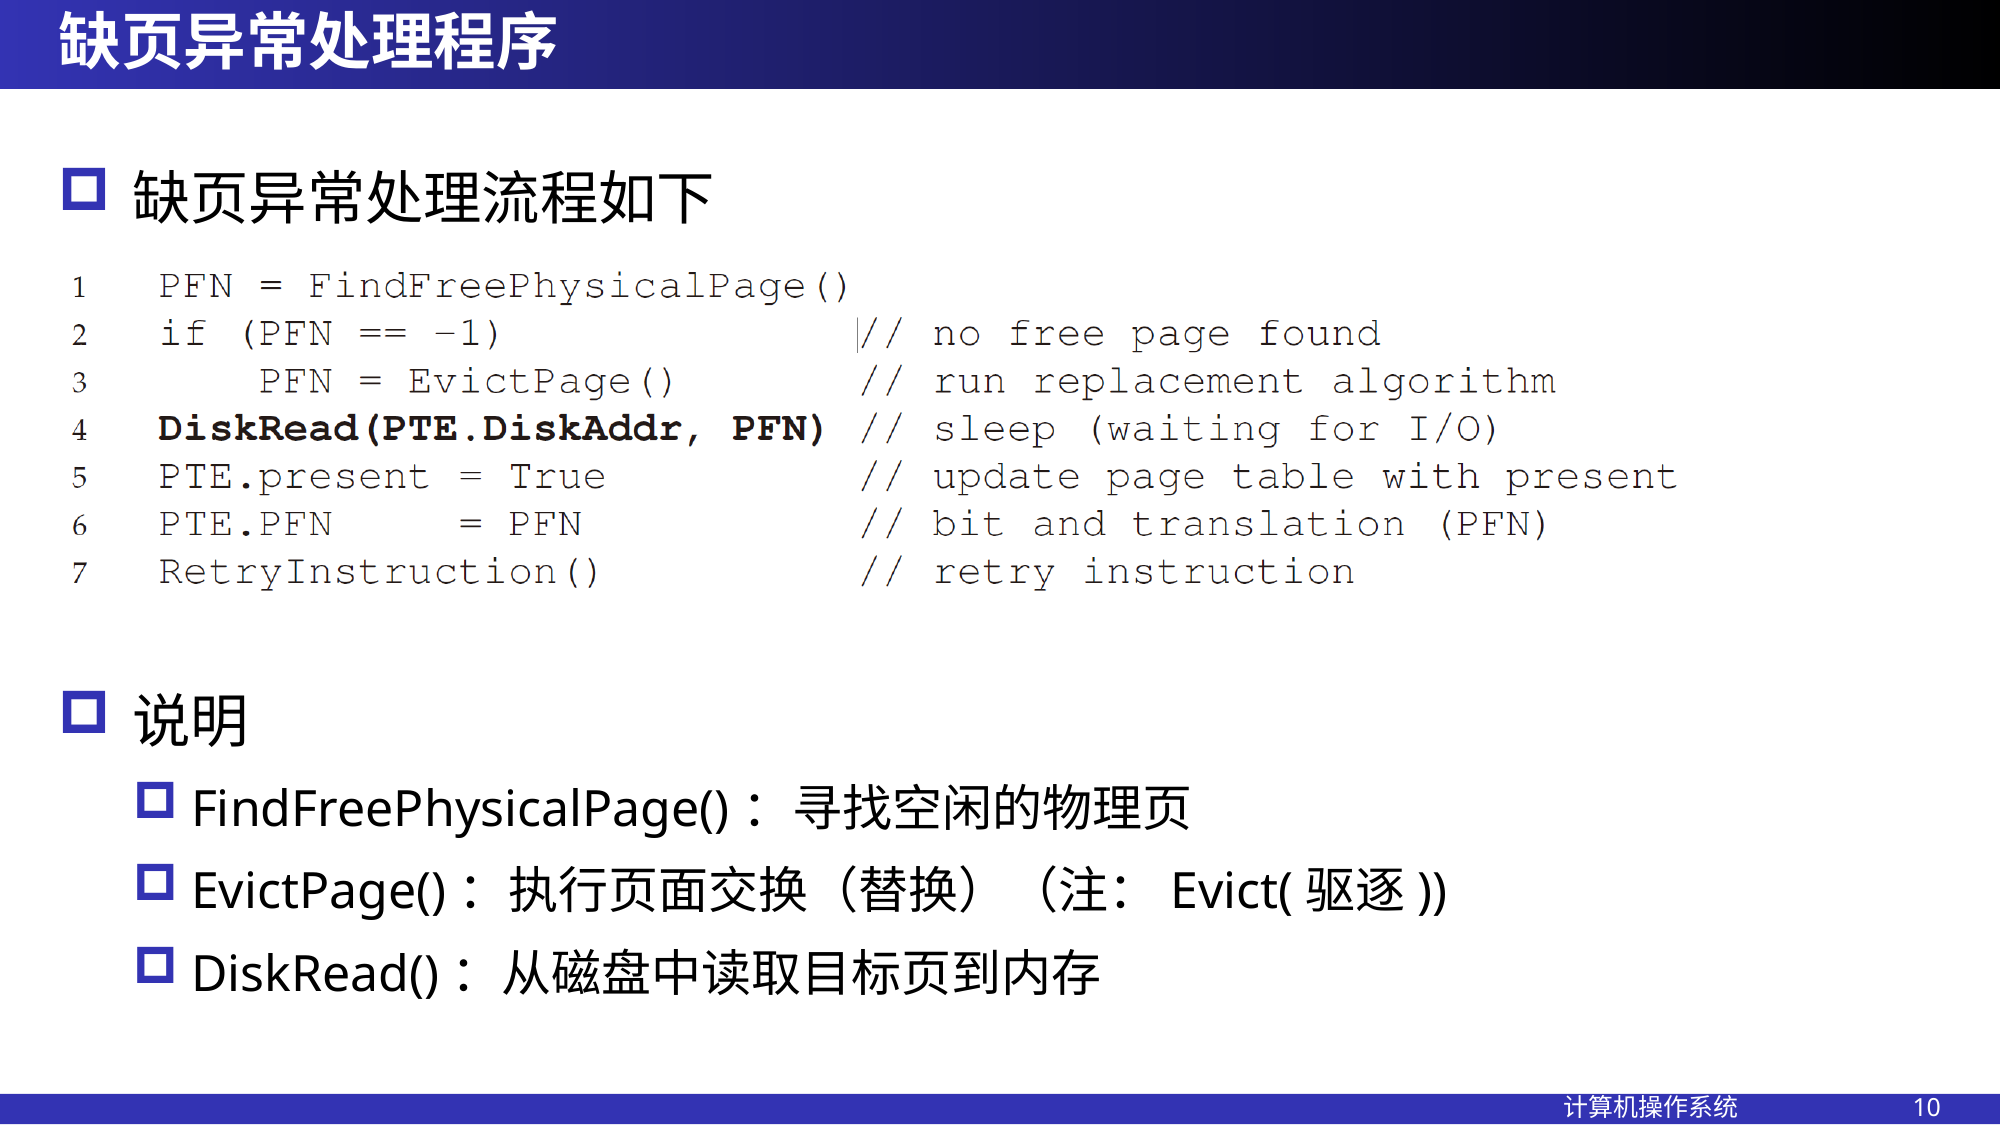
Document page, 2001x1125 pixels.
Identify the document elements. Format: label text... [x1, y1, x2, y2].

title 缺页异常处理程序 [0, 0, 2000, 88]
list 缺页异常处理流程如下 说明 FindFreePhysicalPage()：寻找空闲的物理页 EvictPage()：执行页面交换（替换）（注：Evict(驱逐)) DiskRead()：从磁盘中读取目标页到内存 [0, 88, 2000, 1093]
picture [44, 234, 1724, 609]
slide_number 计算机操作系统 10 [0, 1093, 2000, 1125]
